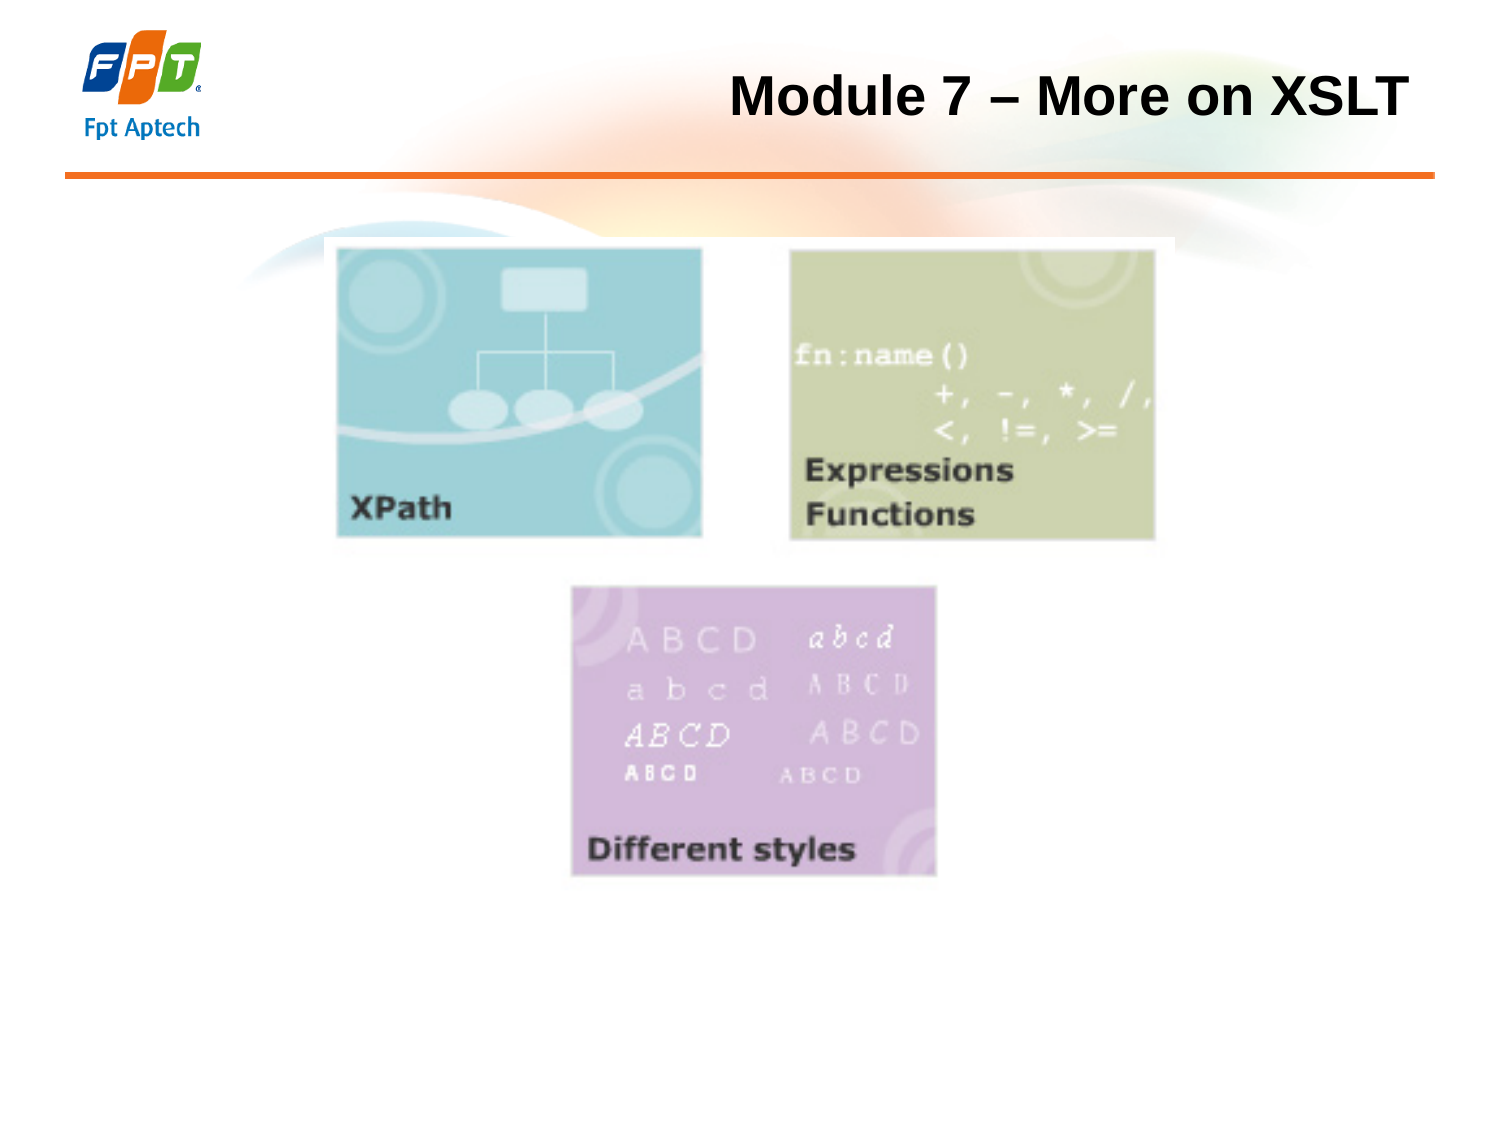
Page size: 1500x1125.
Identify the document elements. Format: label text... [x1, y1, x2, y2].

title Module 7 – More on XSLT [437, 24, 1425, 161]
picture [65, 0, 1435, 896]
picture [75, 23, 207, 145]
